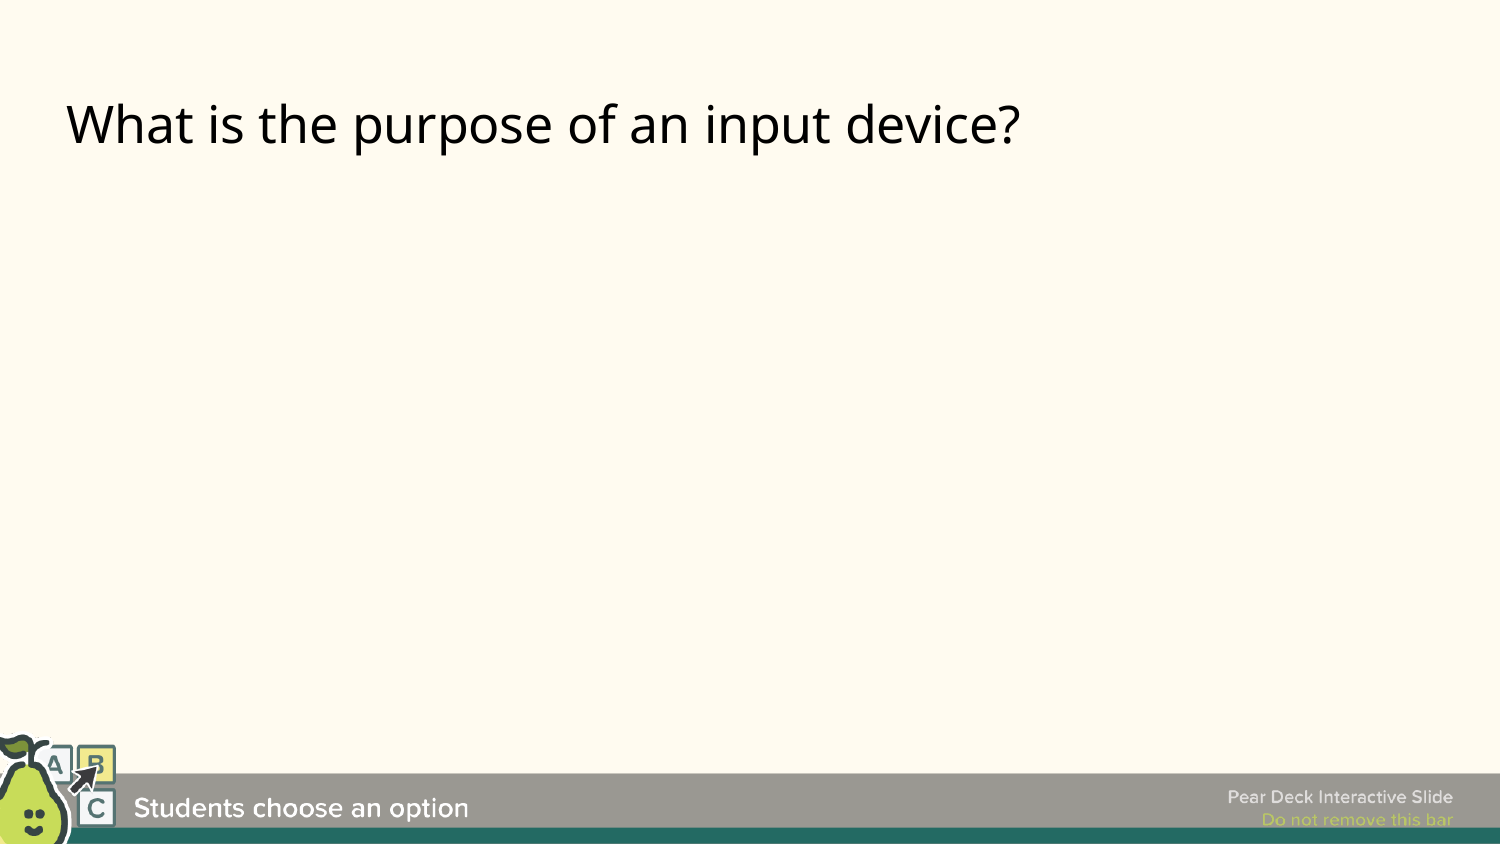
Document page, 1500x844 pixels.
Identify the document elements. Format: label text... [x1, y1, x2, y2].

picture [0, 726, 1500, 844]
title What is the purpose of an input device? [51, 72, 1449, 174]
